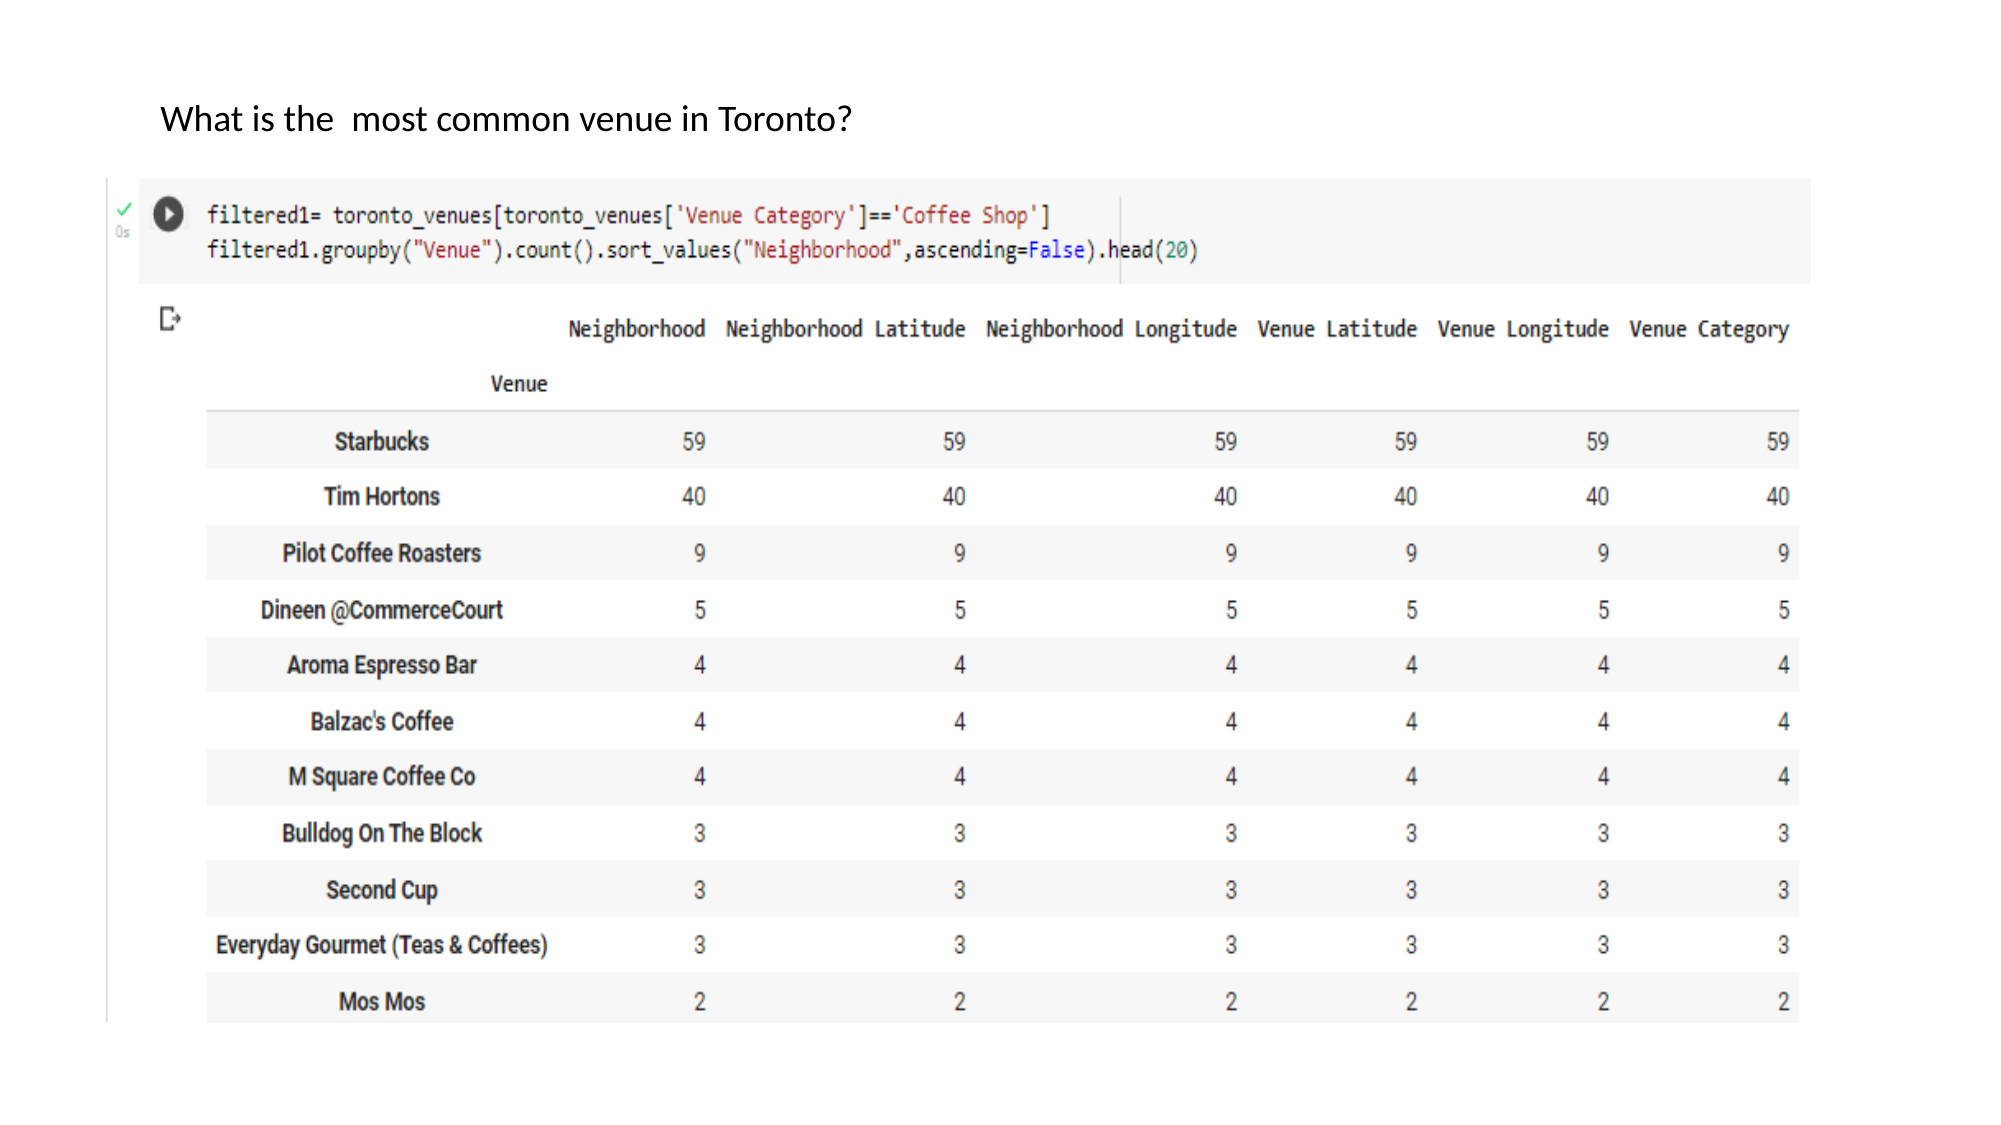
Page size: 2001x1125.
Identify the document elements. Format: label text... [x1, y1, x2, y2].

text_box What is the most common venue in Toronto? [145, 86, 1819, 147]
picture [103, 177, 1811, 1023]
